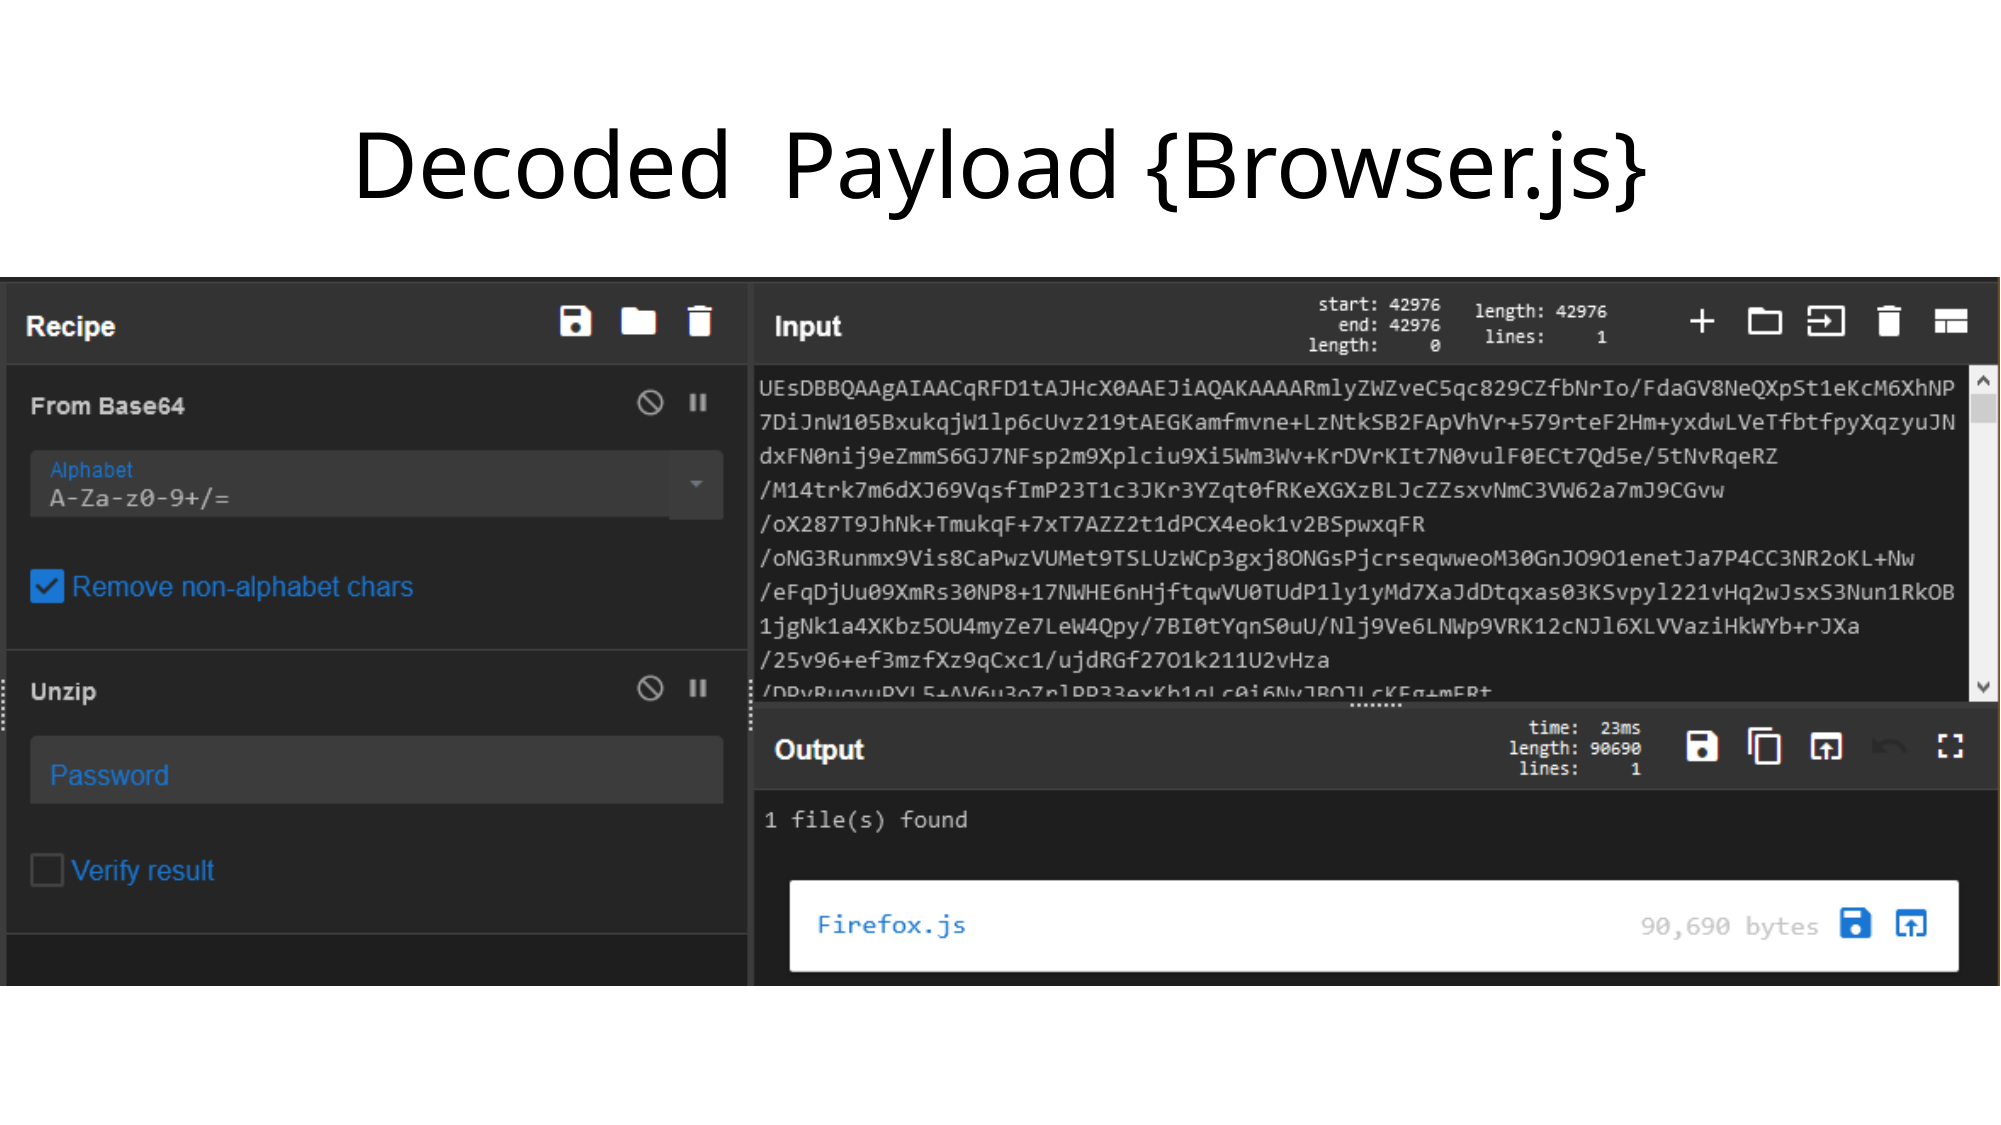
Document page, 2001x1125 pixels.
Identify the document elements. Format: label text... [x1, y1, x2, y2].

picture [0, 277, 2000, 986]
title Decoded Payload {Browser.js} [137, 59, 1863, 277]
